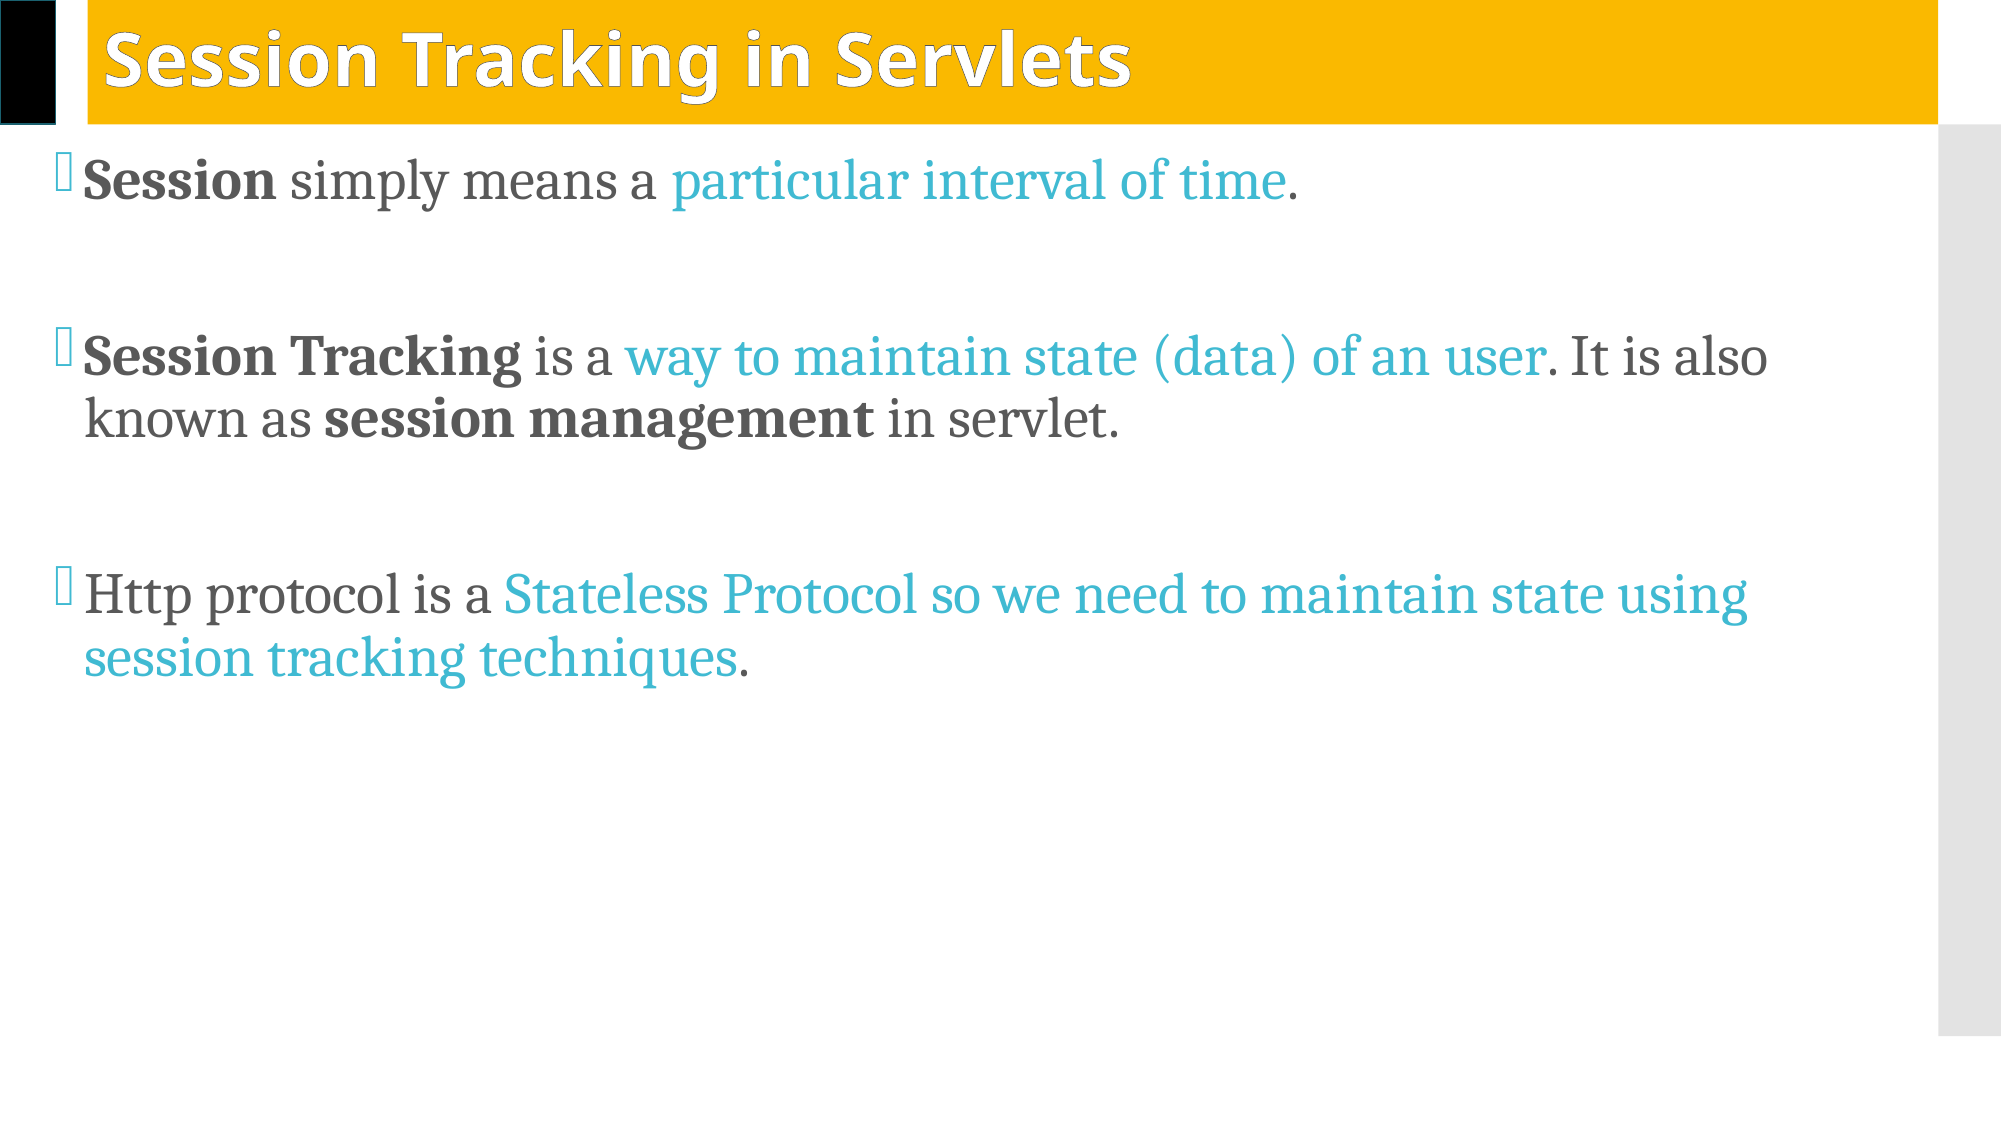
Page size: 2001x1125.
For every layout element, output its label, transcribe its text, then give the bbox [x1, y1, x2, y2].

list Session simply means a particular interval of time. Session Tracking is a way to maintain state (data) of an user. It is also known as session management in servlet. Http protocol is a Stateless Protocol so we need to maintain state using session tracking techniques. [39, 141, 1919, 1034]
title Session Tracking in Servlets [87, 0, 1939, 125]
